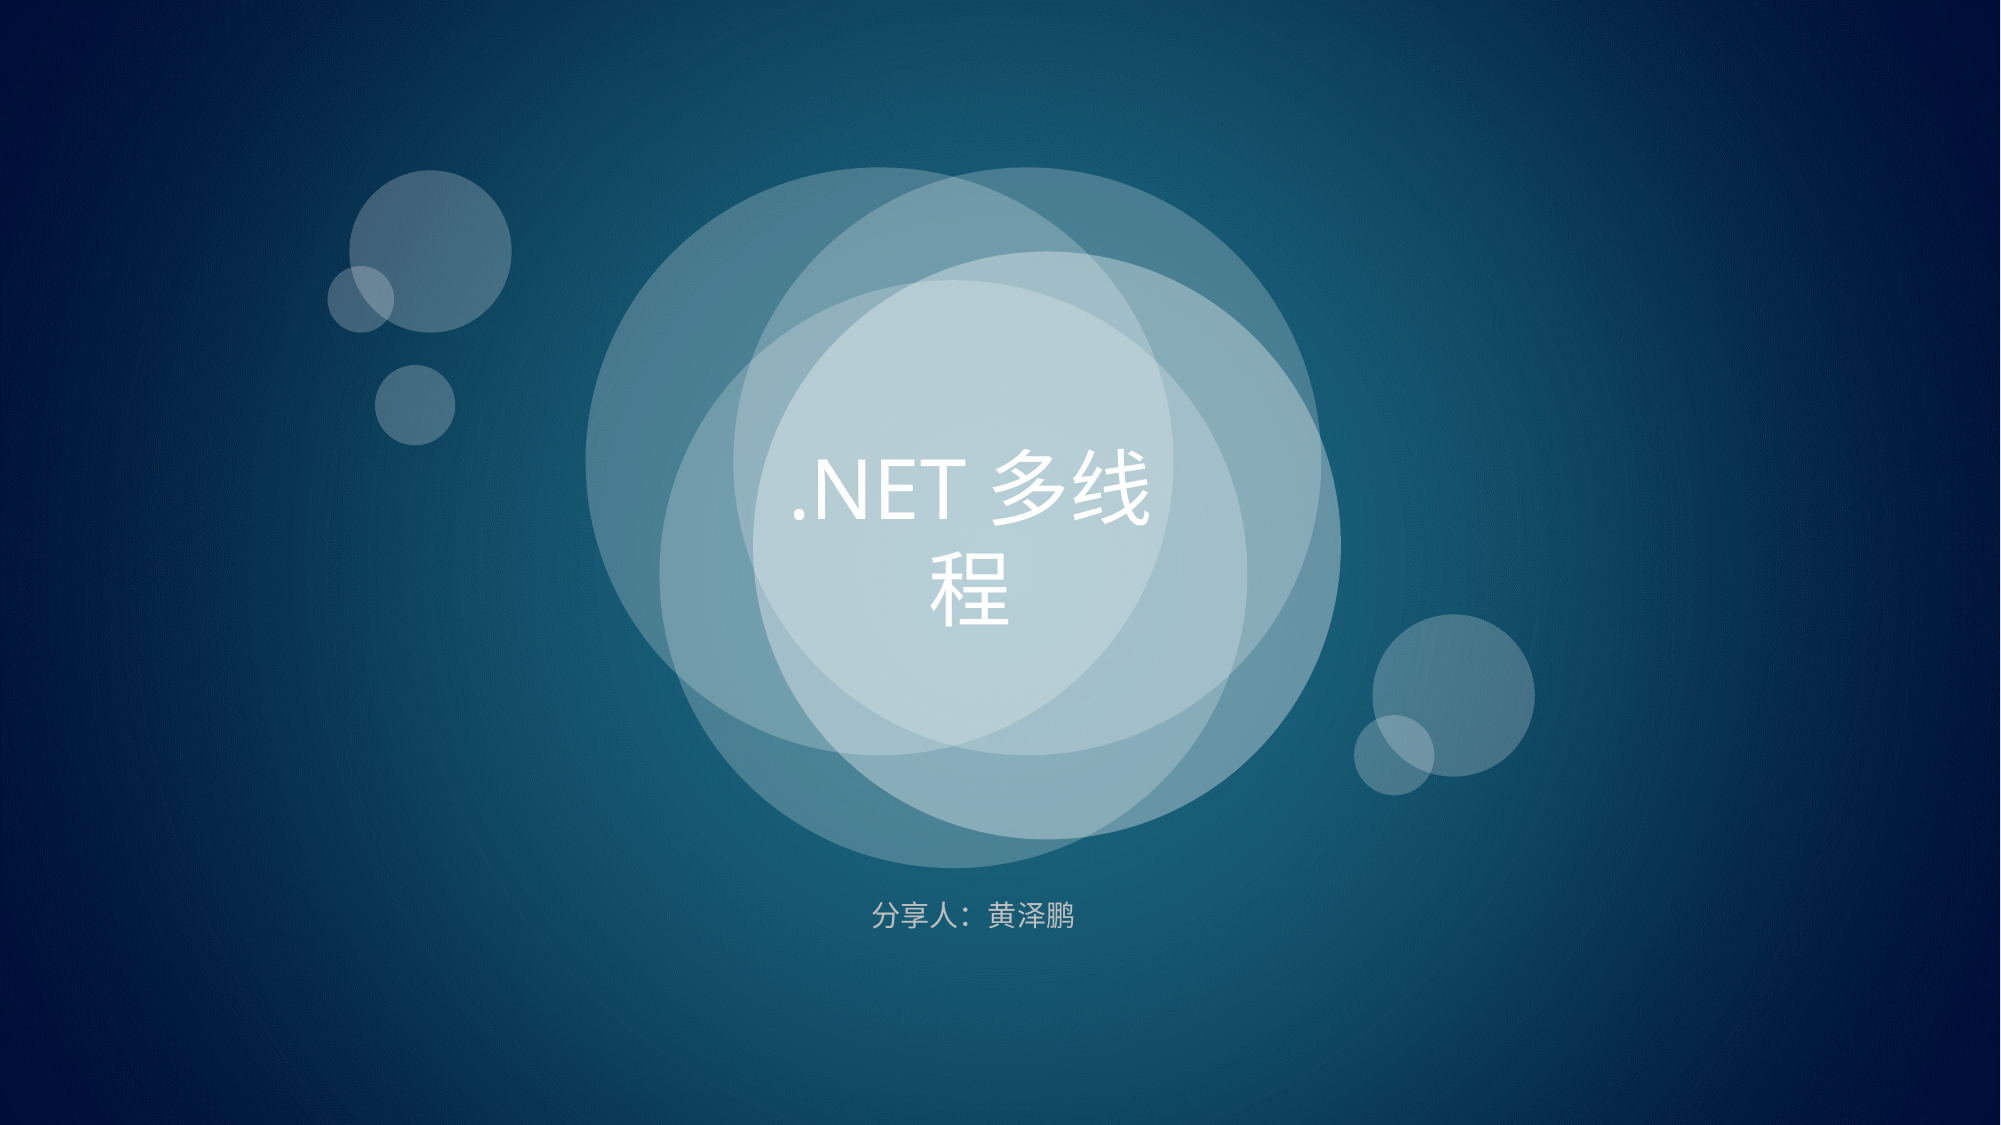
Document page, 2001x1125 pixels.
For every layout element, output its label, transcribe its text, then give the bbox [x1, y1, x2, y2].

text_box [658, 279, 1249, 870]
text_box [750, 166, 1323, 675]
text_box [1371, 613, 1536, 778]
text_box 分享人：黄泽鹏 [856, 889, 1091, 940]
text_box [1088, 438, 1342, 838]
text_box [584, 166, 952, 674]
text_box [326, 264, 396, 334]
picture [0, 0, 2001, 1125]
text_box [348, 169, 513, 334]
text_box .NET多线程 [733, 429, 1208, 644]
text_box [373, 363, 457, 447]
text_box [1353, 714, 1436, 797]
